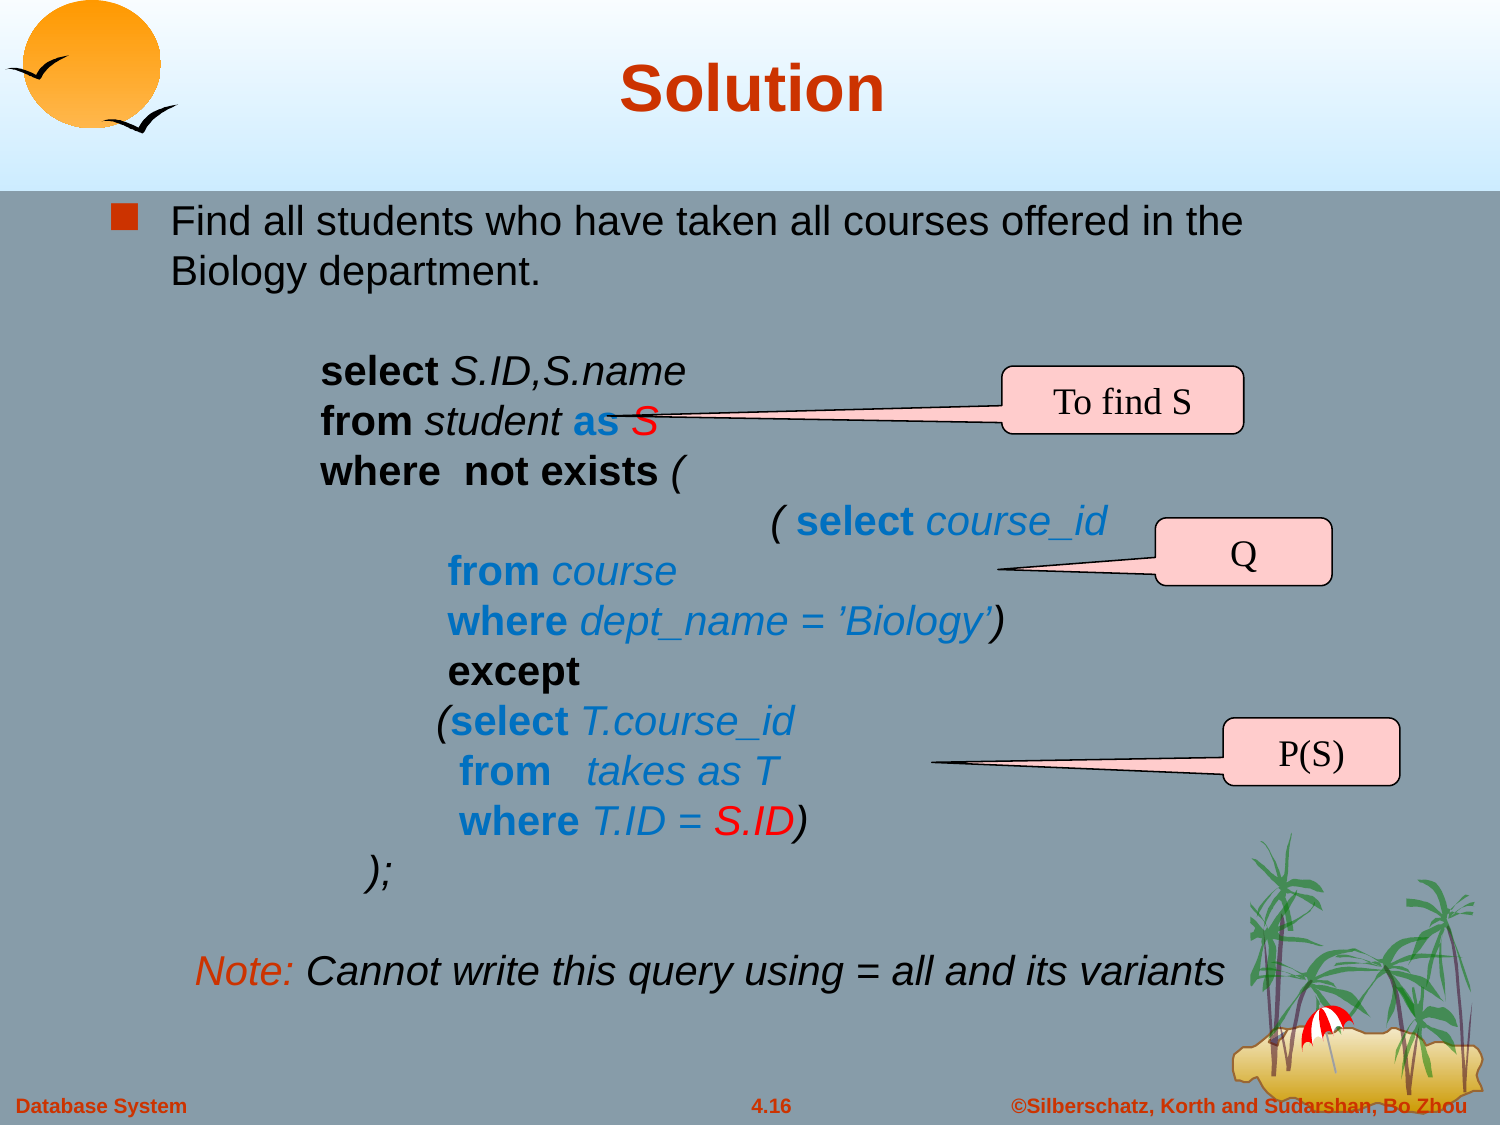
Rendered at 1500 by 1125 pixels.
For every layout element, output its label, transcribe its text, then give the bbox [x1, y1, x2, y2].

text_box P(S) [931, 717, 1400, 786]
text_box Q [997, 517, 1333, 586]
title Solution [90, 32, 1416, 134]
text_box To find S [607, 366, 1244, 434]
list Find all students who have taken all courses offered in the Biology department. select S.ID,S.name from student as S where not exists ( ( select course_id from course where dept_name = ’Biology’) except (select T.course_id from takes as T where T.ID = S.ID) ); Note: Cannot write this query using = all and its variants [99, 186, 1387, 1033]
